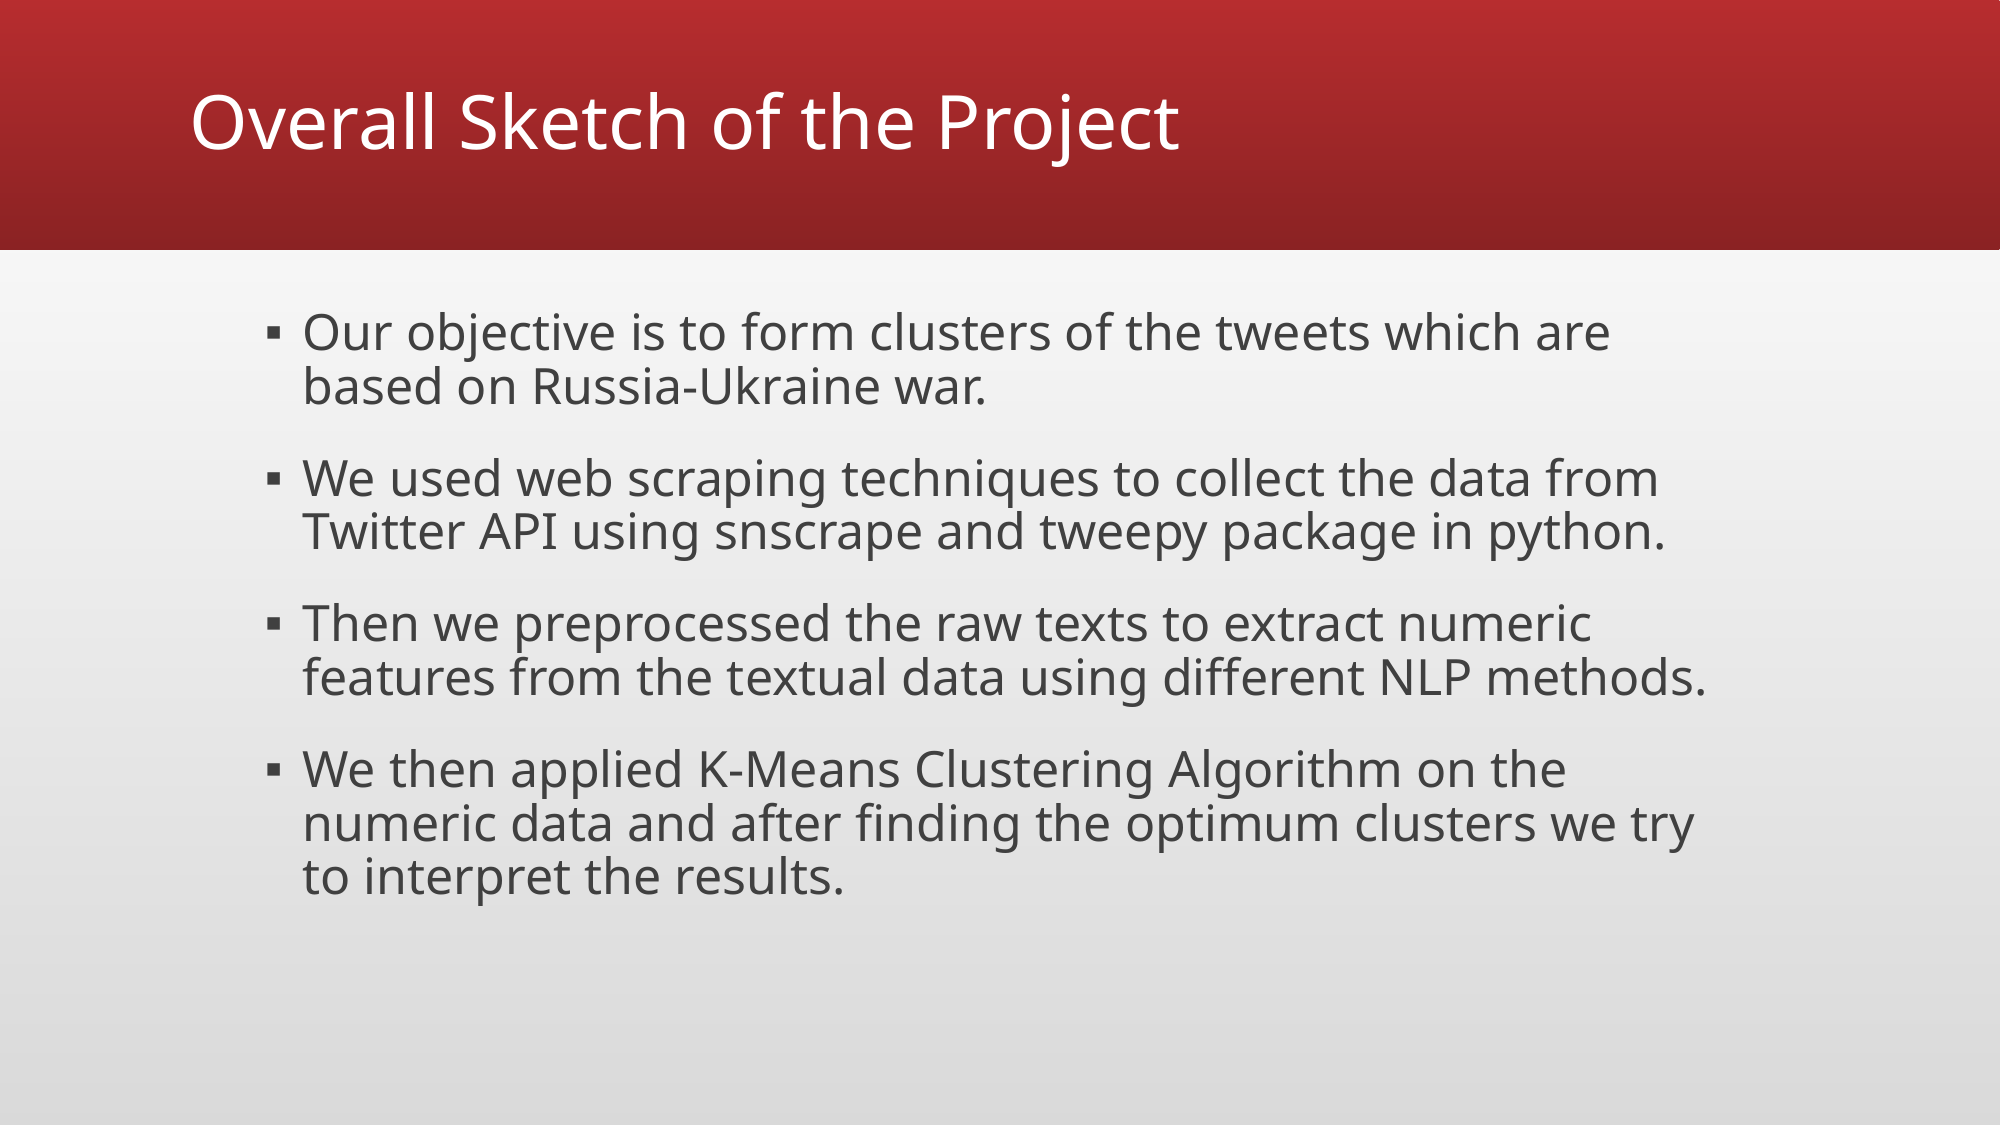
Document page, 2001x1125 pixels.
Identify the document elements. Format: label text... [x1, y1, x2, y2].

title Overall Sketch of the Project [174, 16, 1825, 234]
list Our objective is to form clusters of the tweets which are based on Russia-Ukraine war. We used web scraping techniques to collect the data from Twitter API using snscrape and tweepy package in python. Then we preprocessed the raw texts to extract numeric features from the textual data using different NLP methods. We then applied K-Means Clustering Algorithm on the numeric data and after finding the optimum clusters we try to interpret the results. [249, 299, 1750, 1050]
